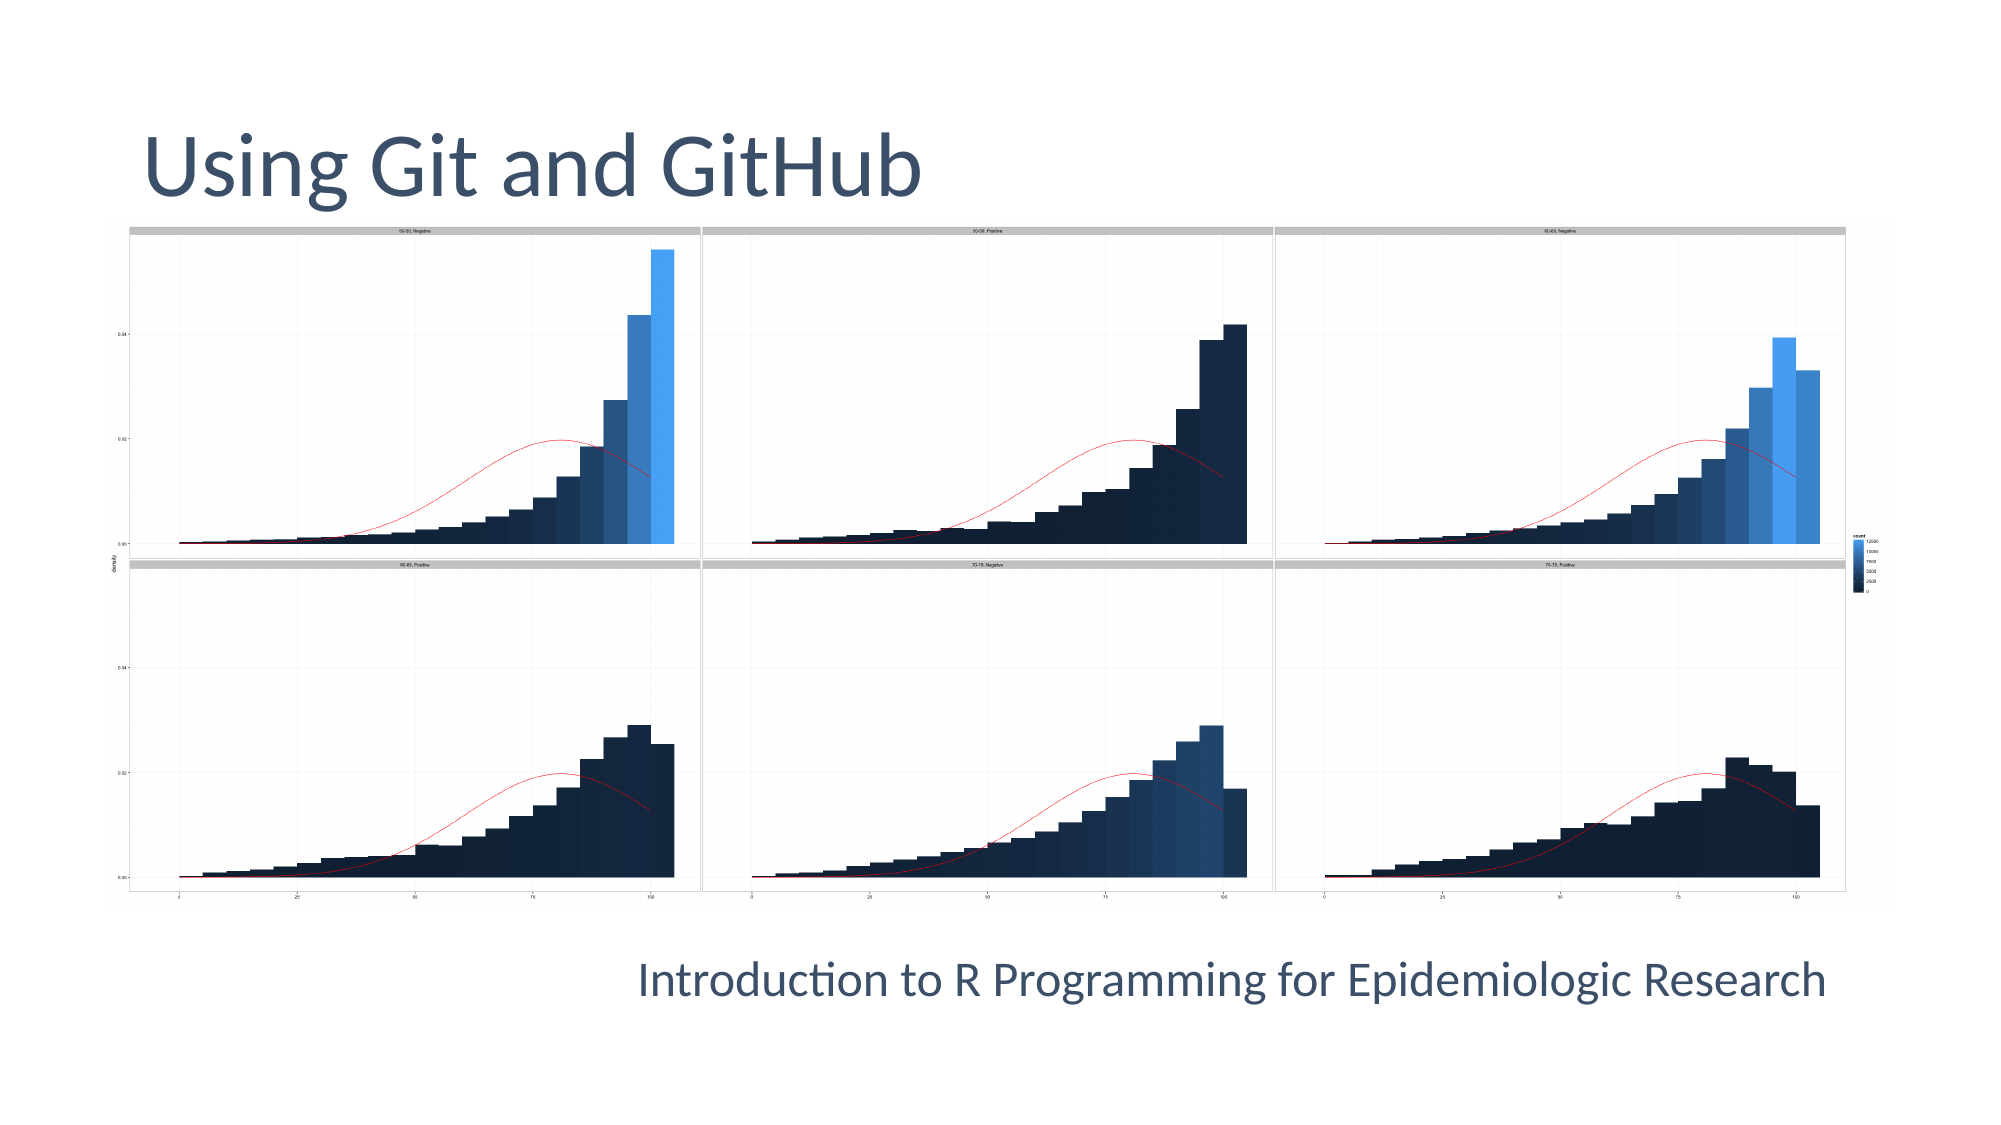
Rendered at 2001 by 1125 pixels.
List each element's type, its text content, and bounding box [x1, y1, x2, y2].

picture [105, 218, 1895, 907]
text_box Using Git and GitHub [127, 97, 1843, 218]
text_box Introduction to R Programming for Epidemiologic Research [127, 938, 1843, 1014]
